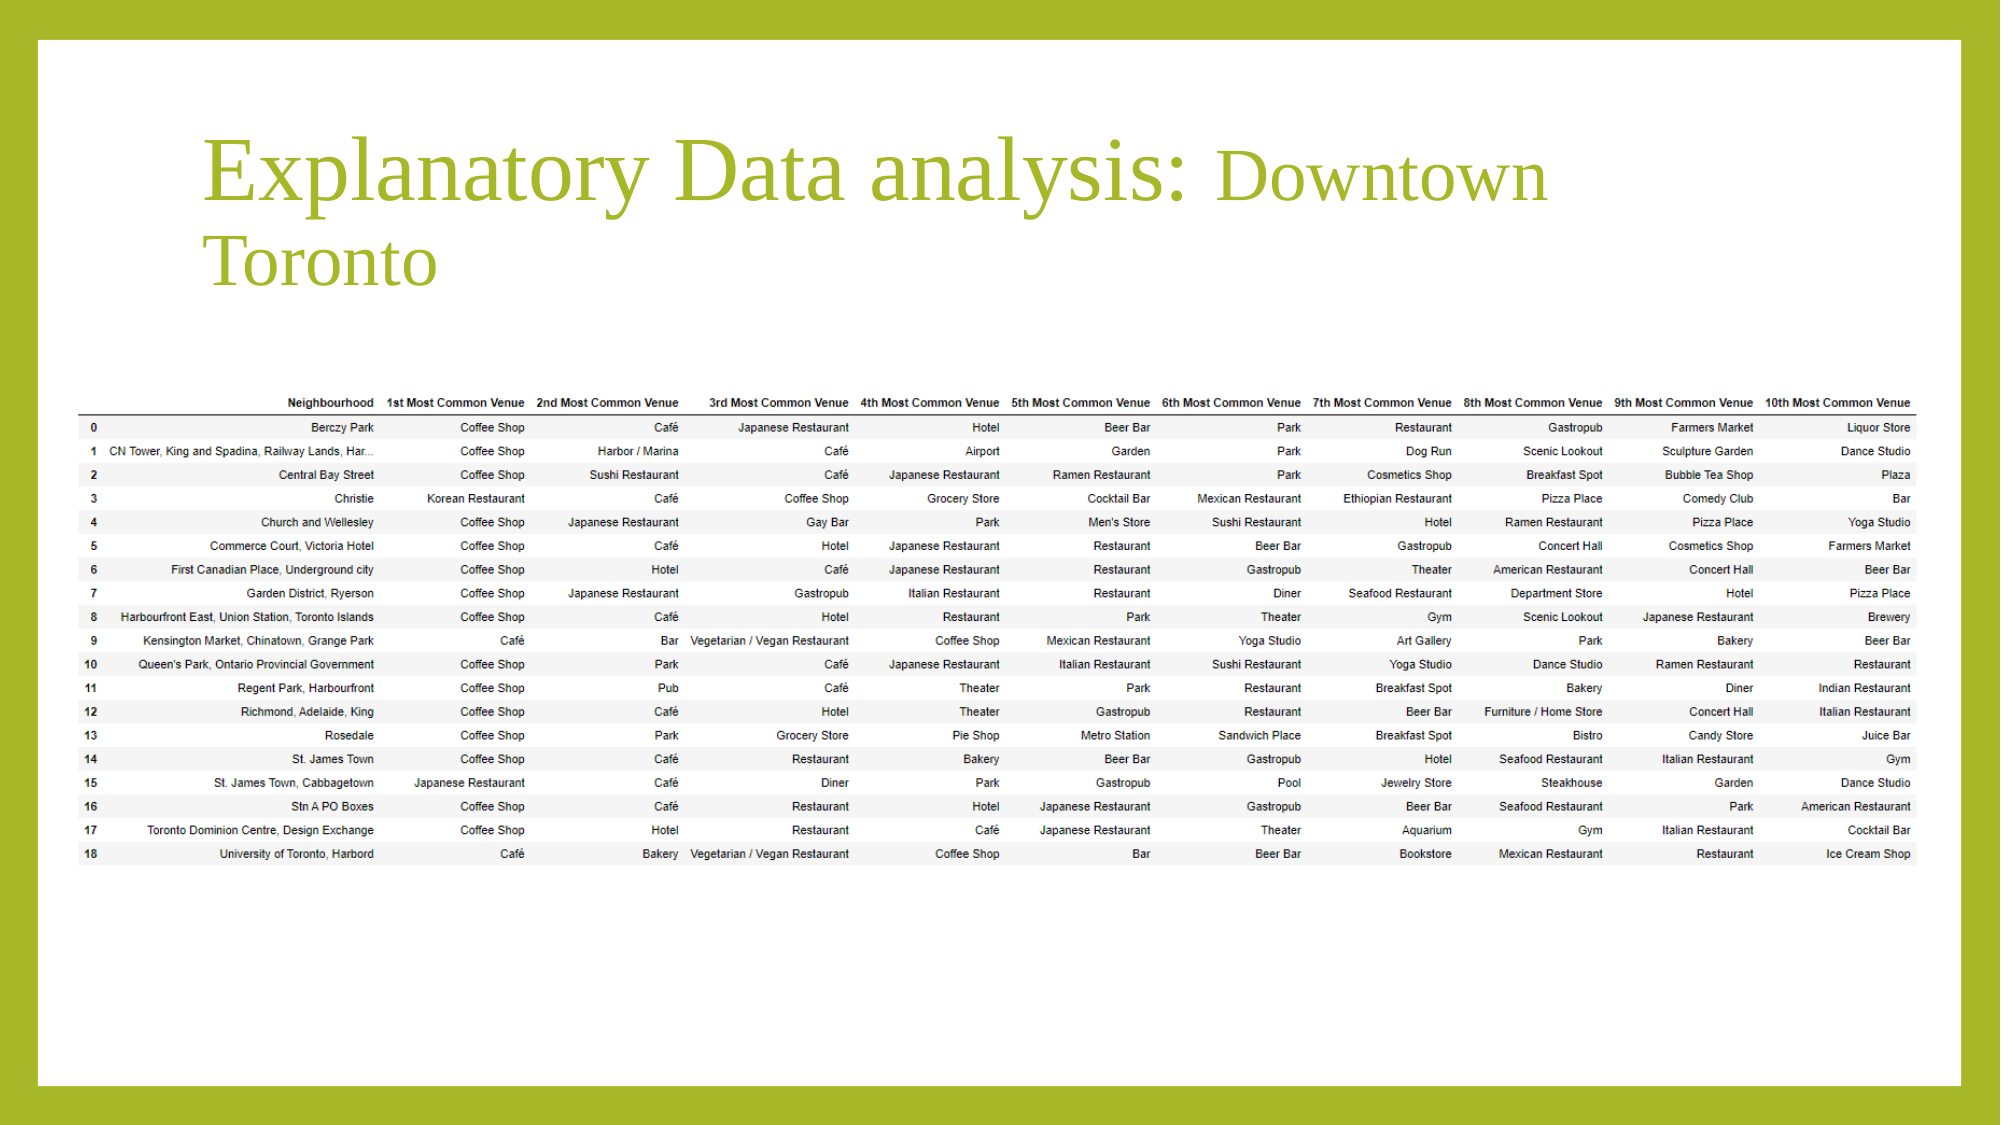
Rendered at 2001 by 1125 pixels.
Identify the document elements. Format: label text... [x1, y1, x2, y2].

picture [75, 380, 1925, 874]
title Explanatory Data analysis: Downtown Toronto [187, 99, 1808, 323]
